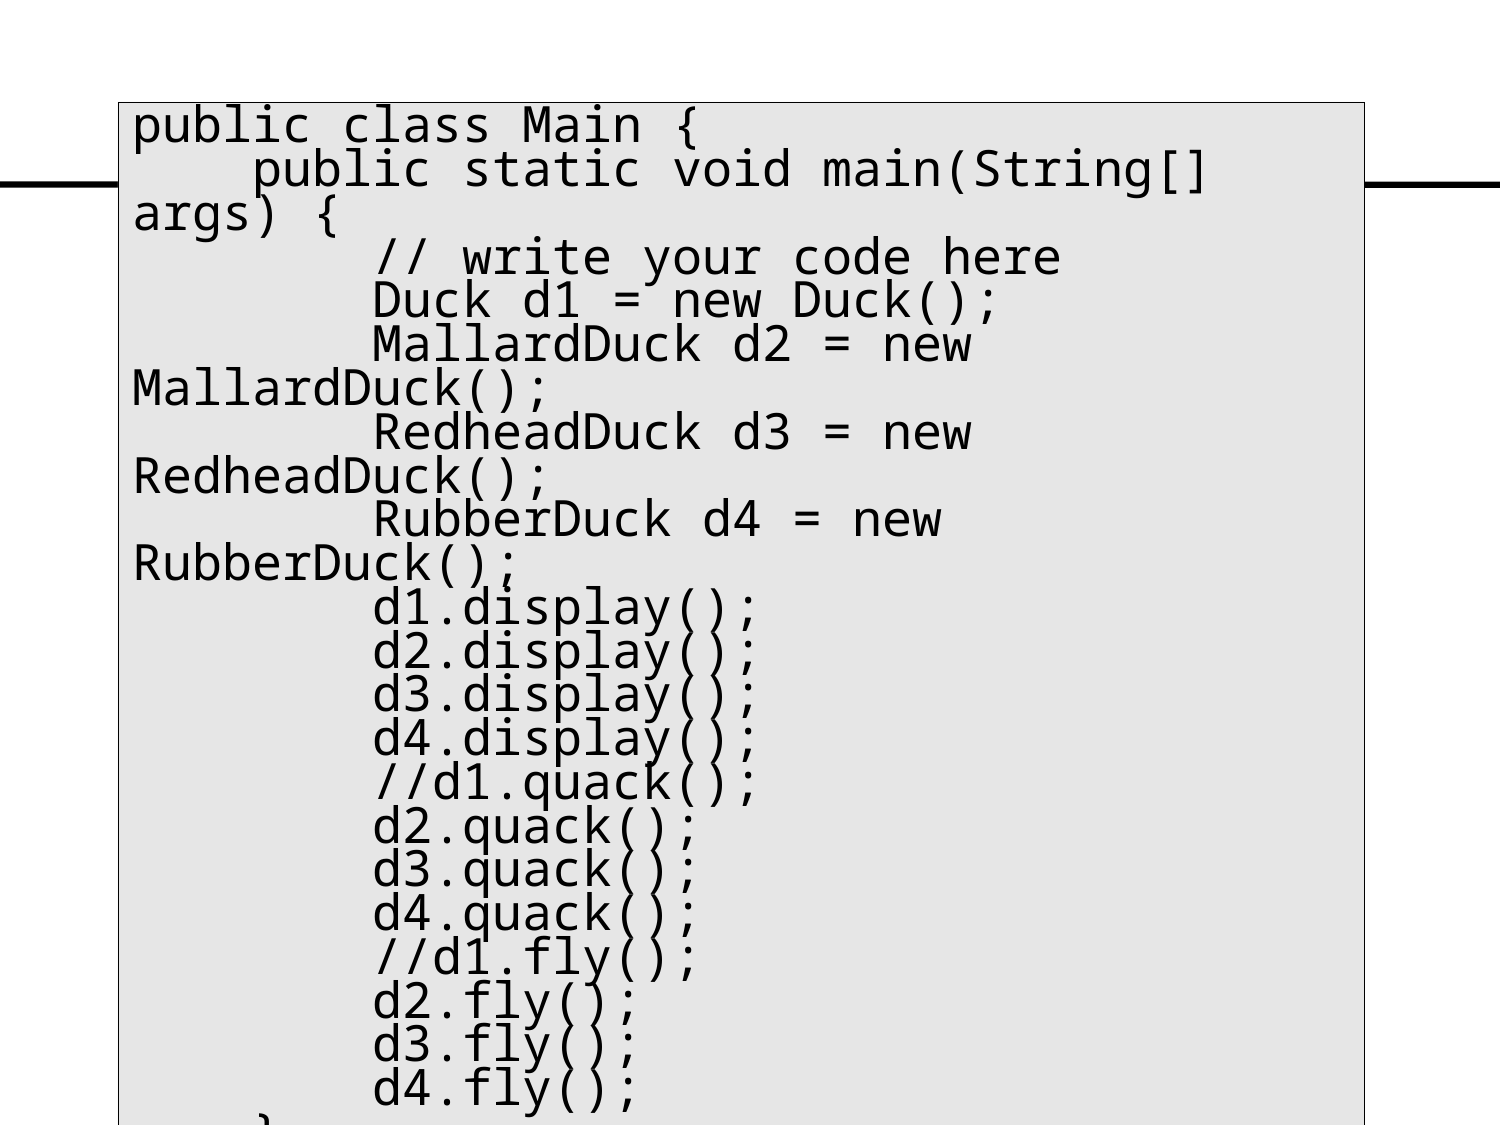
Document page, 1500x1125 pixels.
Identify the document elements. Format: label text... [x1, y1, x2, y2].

text_box public class Main { public static void main(String[] args) { // write your code here Duck d1 = new Duck(); MallardDuck d2 = new MallardDuck(); RedheadDuck d3 = new RedheadDuck(); RubberDuck d4 = new RubberDuck(); d1.display(); d2.display(); d3.display(); d4.display(); //d1.quack(); d2.quack(); d3.quack(); d4.quack(); //d1.fly(); d2.fly(); d3.fly(); d4.fly(); } } [117, 101, 1365, 1125]
